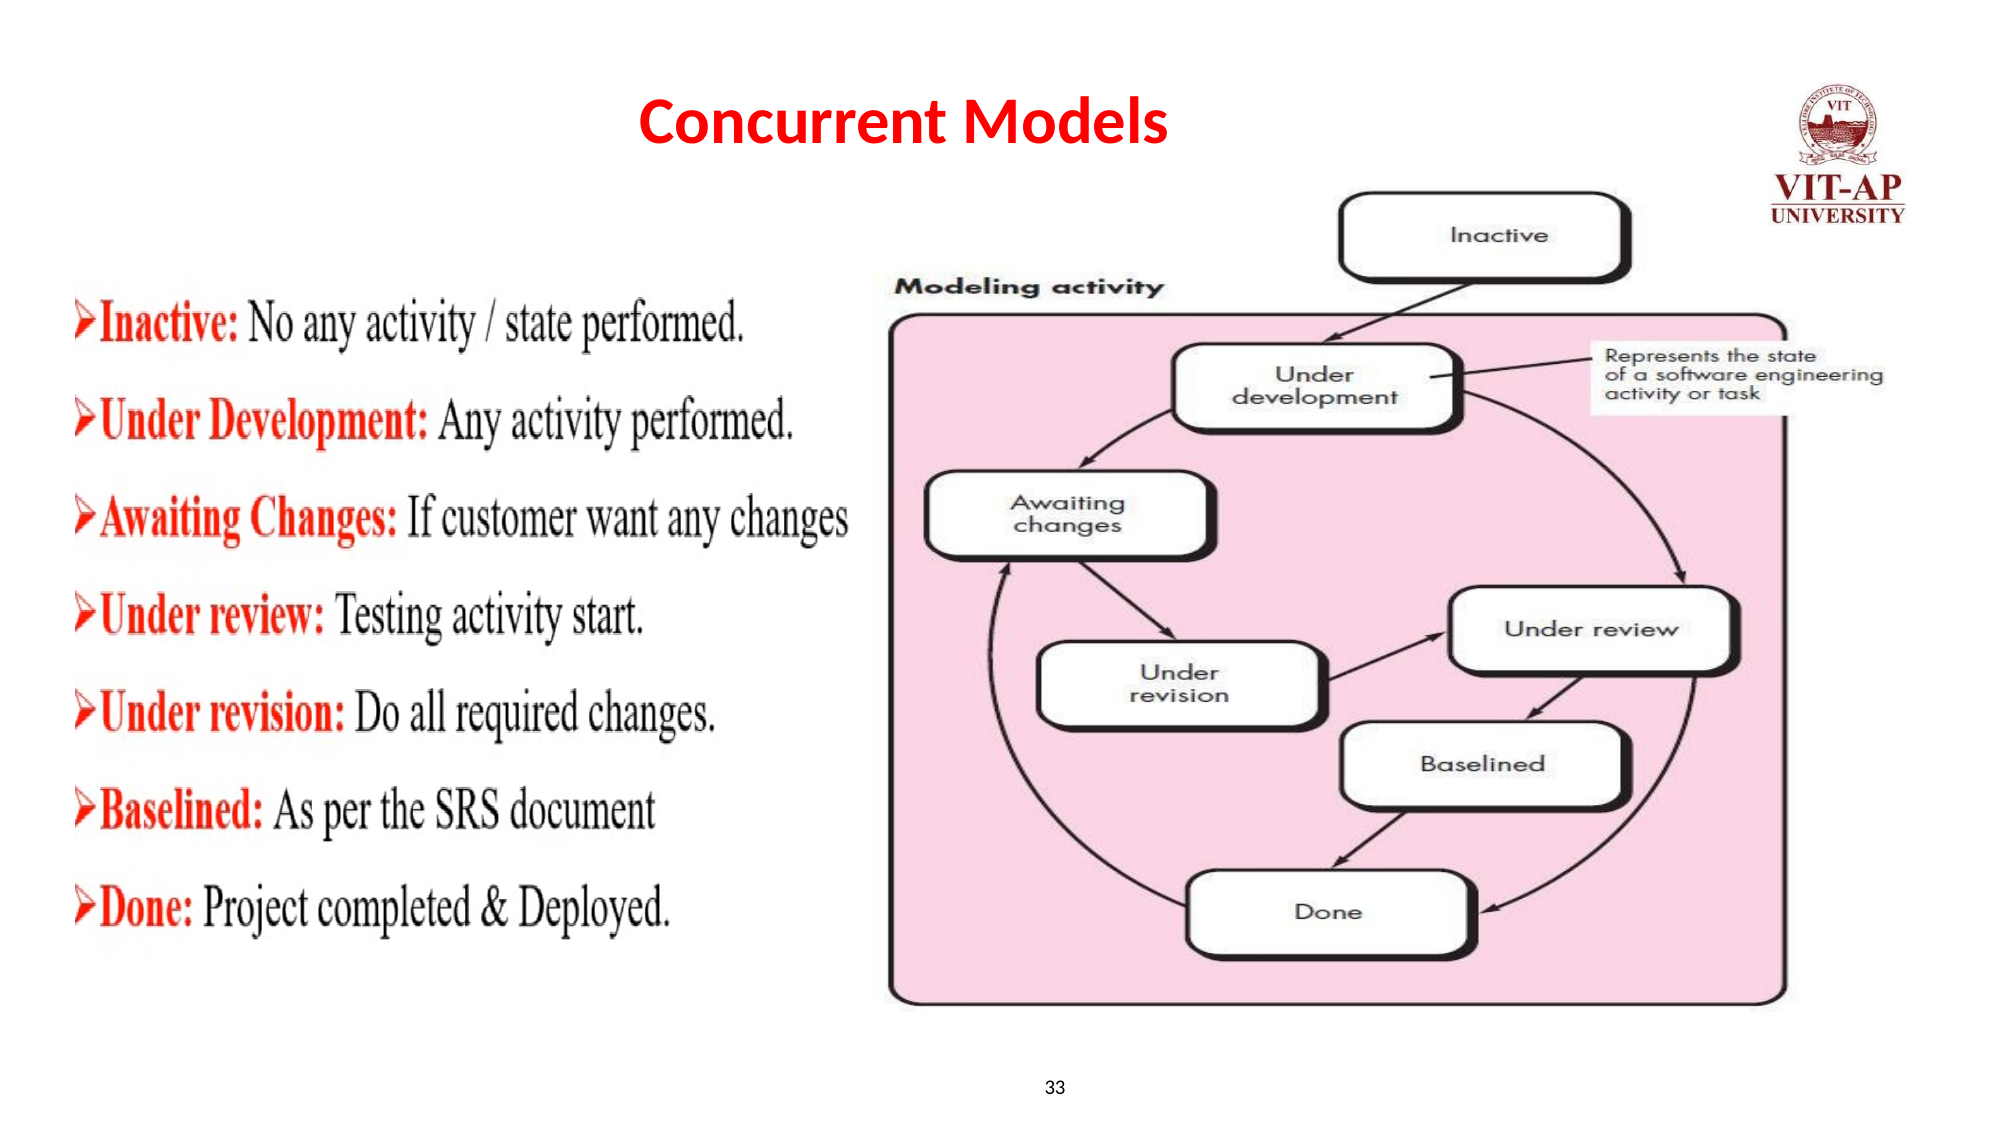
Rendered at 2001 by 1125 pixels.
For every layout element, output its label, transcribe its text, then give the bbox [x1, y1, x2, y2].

text_box Concurrent Models [637, 74, 1213, 157]
picture [74, 81, 1907, 1014]
text_box 33 [1038, 1076, 1072, 1099]
